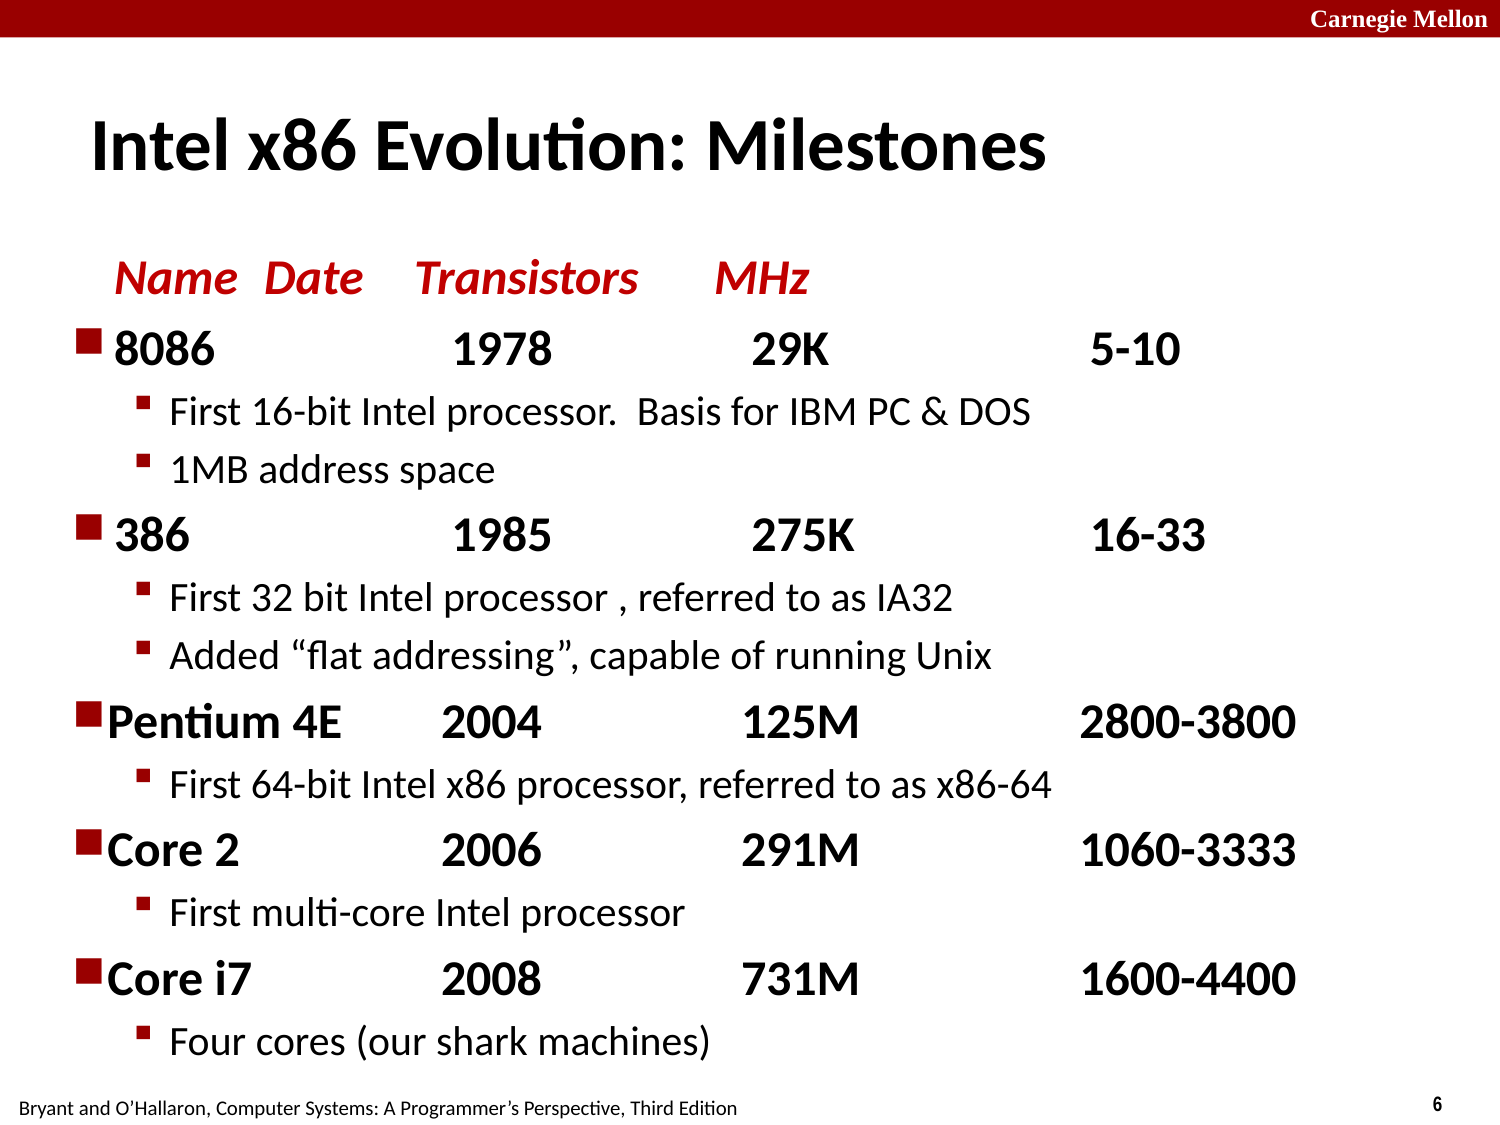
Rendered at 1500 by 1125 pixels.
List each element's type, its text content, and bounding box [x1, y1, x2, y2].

title Intel x86 Evolution: Milestones [74, 93, 1426, 188]
list Name Date Transistors MHz 8086 1978 29K 5-10 First 16-bit Intel processor. Basis for IBM PC & DOS 1MB address space 386 1985 275K 16-33 First 32 bit Intel processor , referred to as IA32 Added “flat addressing”, capable of running Unix Pentium 4E 2004 125M 2800-3800 First 64-bit Intel x86 processor, referred to as x86-64 Core 2 2006 291M 1060-3333 First multi-core Intel processor Core i7 2008 731M 1600-4400 Four cores (our shark machines) [62, 237, 1363, 1076]
